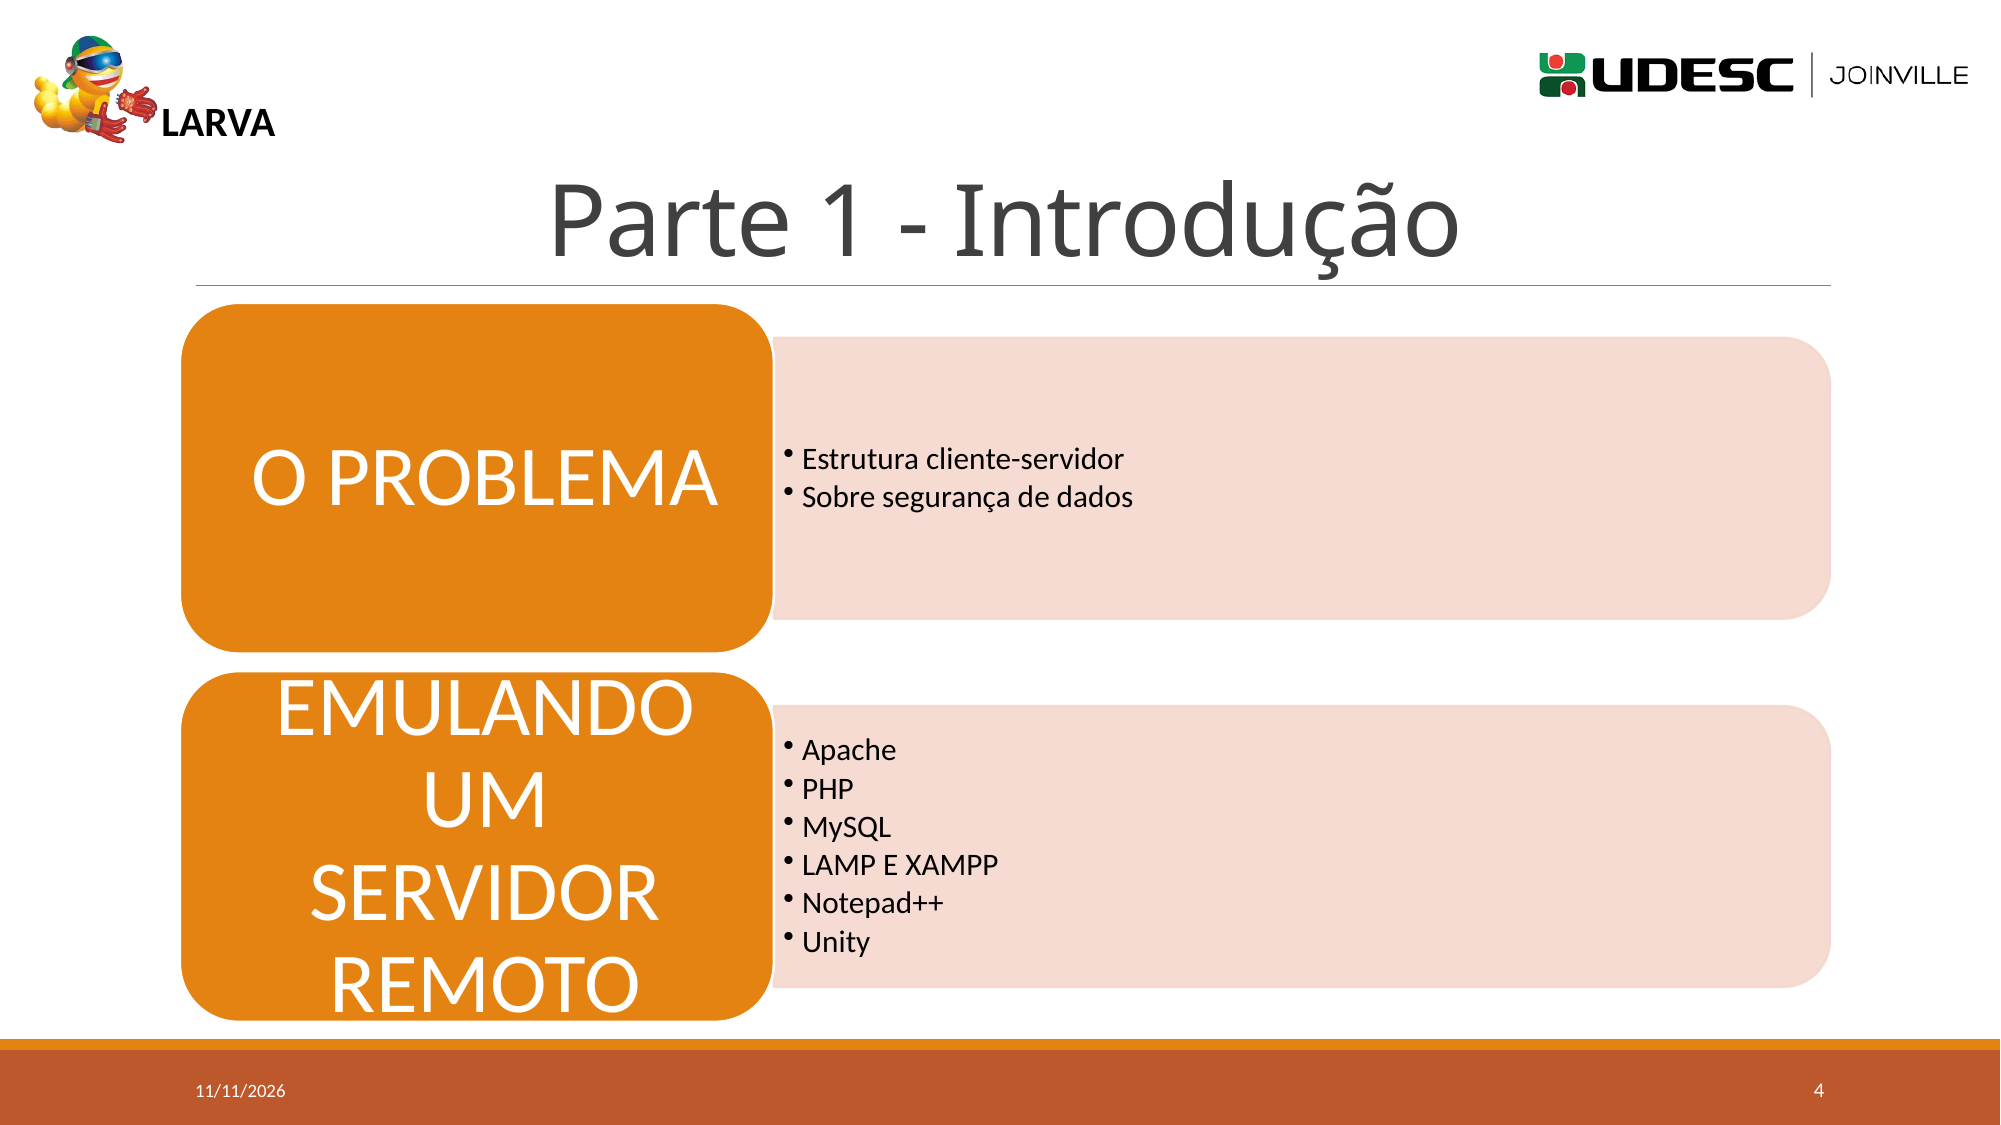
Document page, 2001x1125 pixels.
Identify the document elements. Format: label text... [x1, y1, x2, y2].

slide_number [179, 1059, 586, 1120]
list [179, 302, 1831, 1023]
picture [1507, 32, 2000, 118]
title Parte 1 - Introdução [179, 47, 1830, 285]
slide_number 4 [1624, 1059, 1840, 1120]
picture [25, 25, 165, 150]
